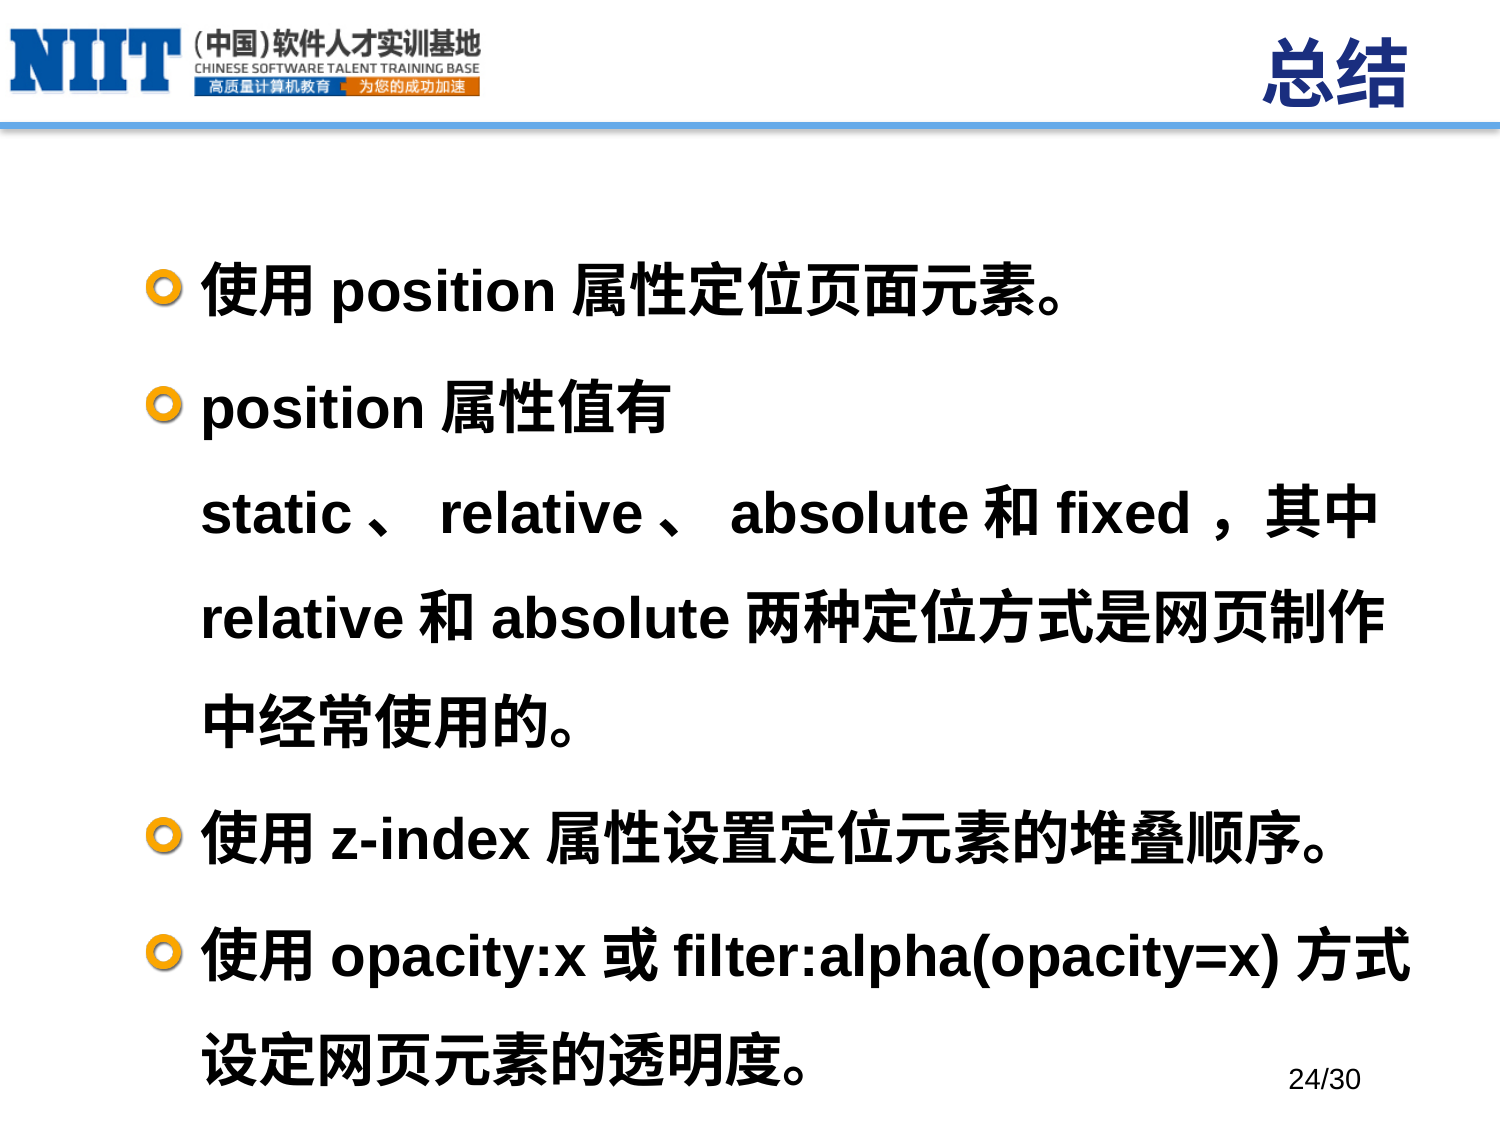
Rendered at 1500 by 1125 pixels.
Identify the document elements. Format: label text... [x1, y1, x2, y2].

picture [143, 932, 185, 974]
picture [143, 384, 185, 426]
title 总结 [488, 19, 1425, 138]
picture [143, 815, 185, 857]
list 使用position属性定位页面元素。 position属性值有static、relative、absolute和fixed，其中relative和absolute两种定位方式是网页制作中经常使用的。 使用z-index属性设置定位元素的堆叠顺序。 使用opacity:x或filter:alpha(opacity=x)方式设定网页元素的透明度。 [128, 210, 1454, 1068]
picture [143, 267, 185, 309]
slide_number /30 [1149, 1053, 1500, 1114]
picture [5, 23, 488, 102]
